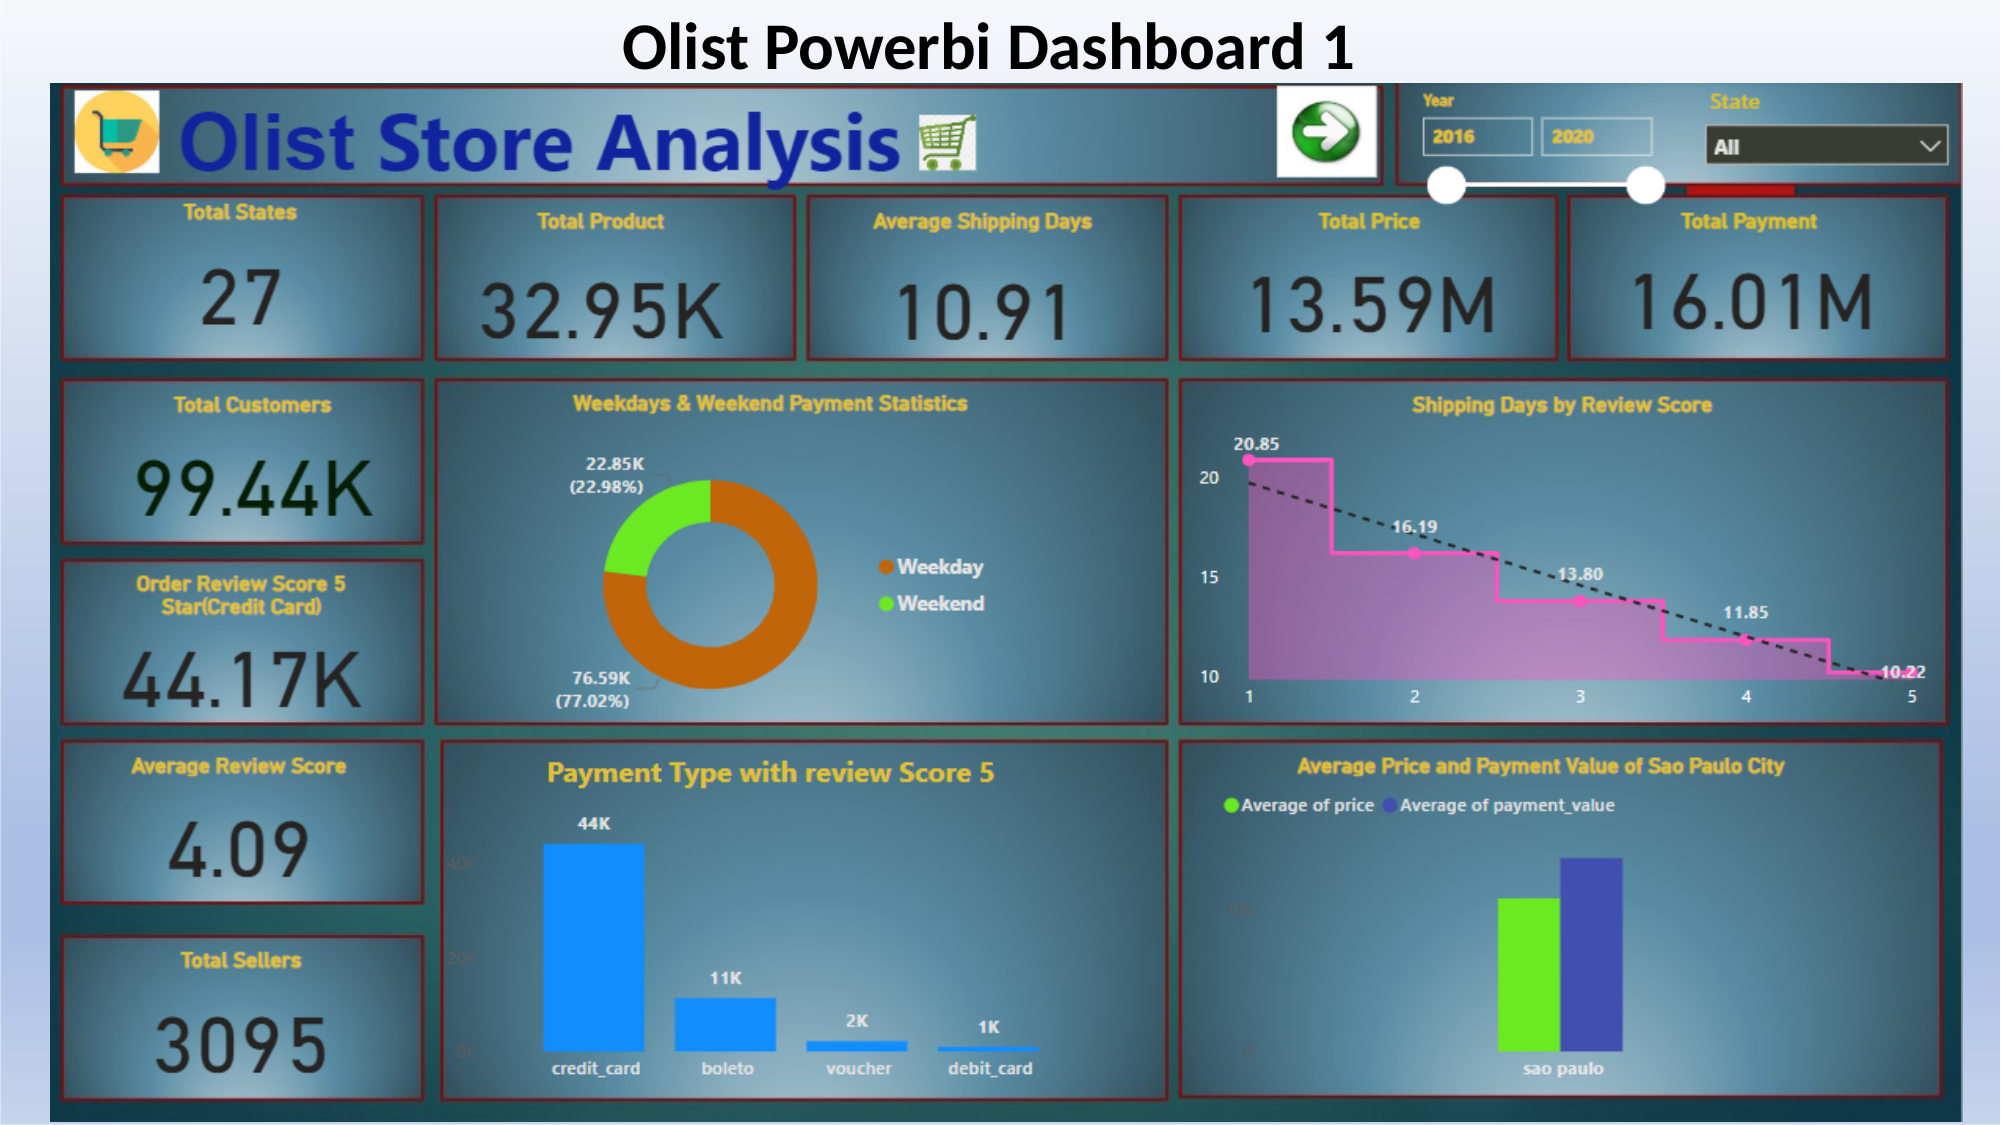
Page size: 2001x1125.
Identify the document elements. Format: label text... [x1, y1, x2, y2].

title Olist Powerbi Dashboard 1 [450, 0, 1695, 81]
picture [0, 0, 2001, 1125]
